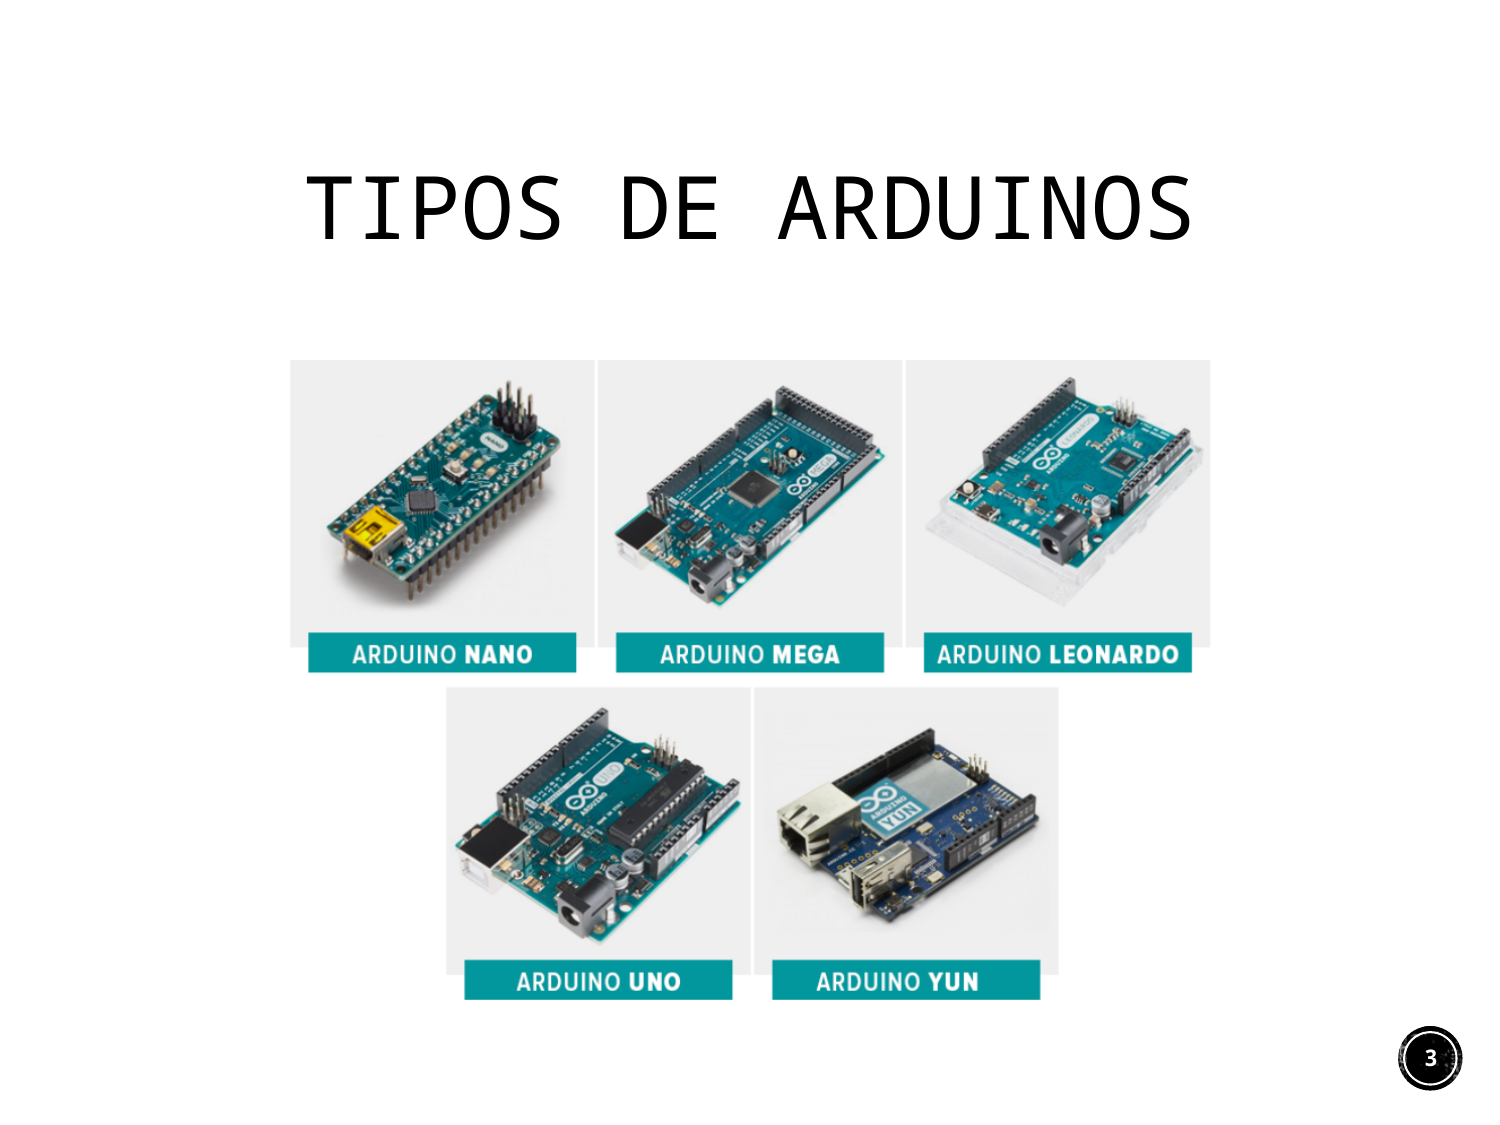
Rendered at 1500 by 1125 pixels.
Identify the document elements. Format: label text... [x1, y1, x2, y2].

slide_number 3 [1391, 1028, 1471, 1089]
title Tipos de arduinos [112, 79, 1388, 344]
picture [275, 347, 1225, 1013]
